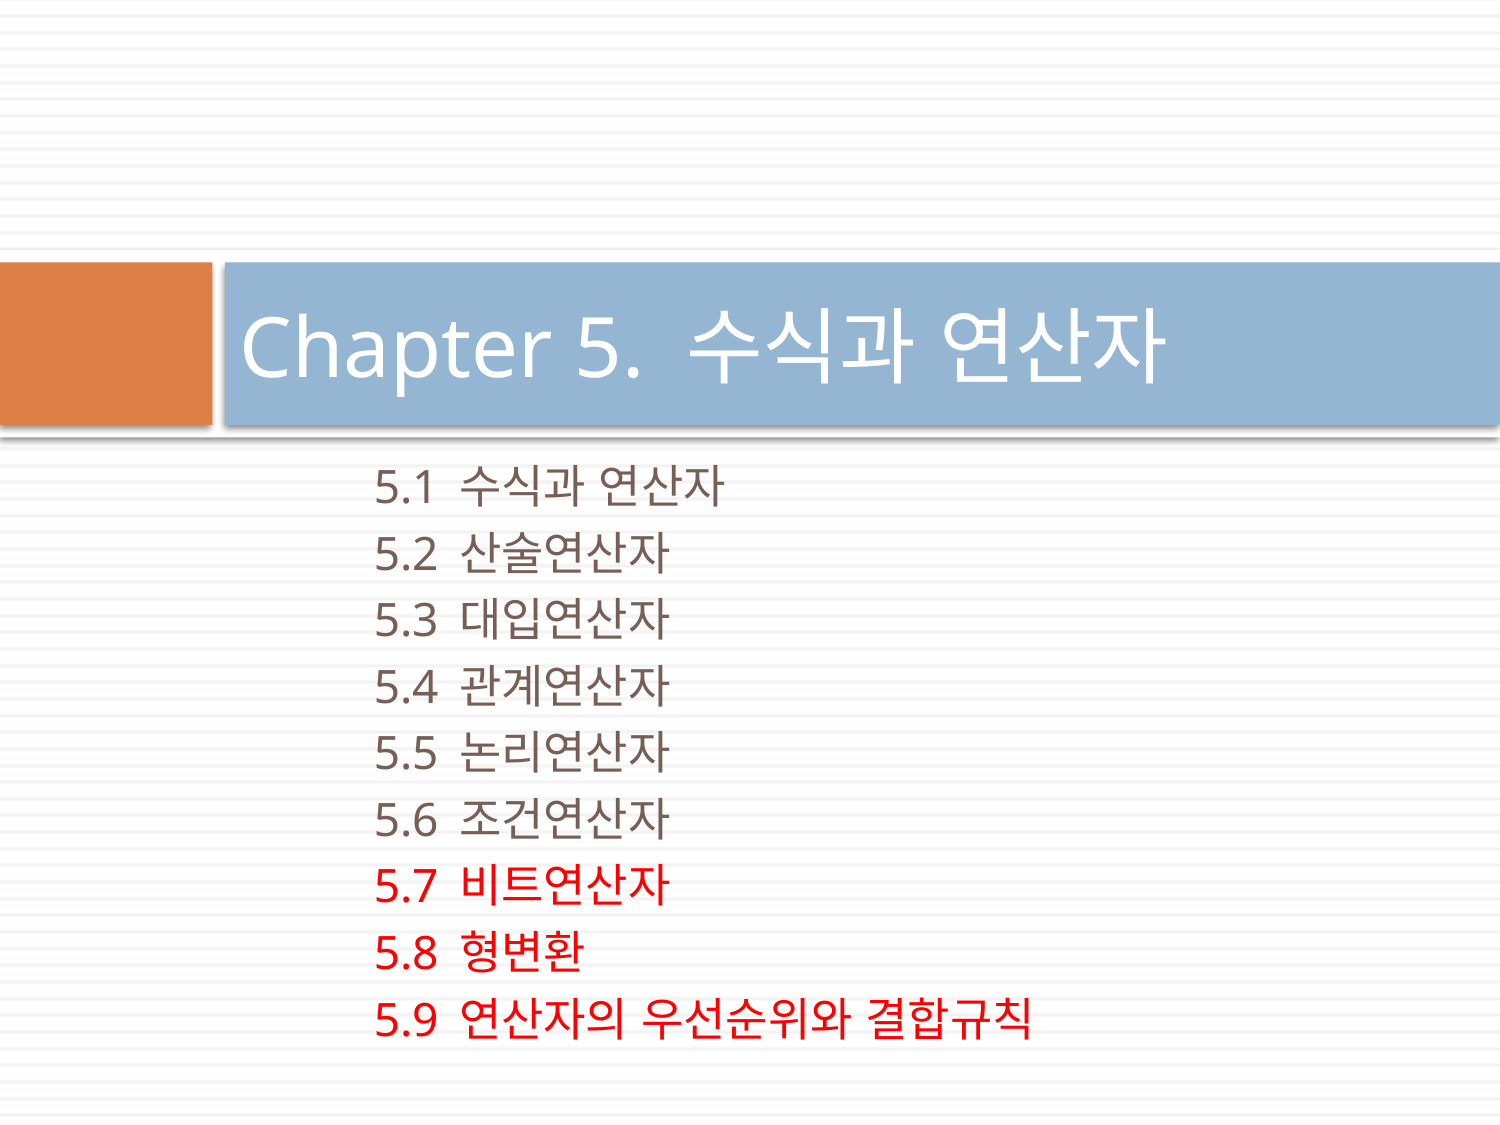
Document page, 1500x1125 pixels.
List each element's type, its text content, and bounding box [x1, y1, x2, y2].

list 5.1 수식과 연산자 5.2 산술연산자 5.3 대입연산자 5.4 관계연산자 5.5 논리연산자 5.6 조건연산자 5.7 비트연산자 5.8 형변환 5.9 연산자의 우선순위와 결합규칙 [359, 450, 1141, 1055]
title Chapter 5. 수식과 연산자 [225, 262, 1475, 425]
